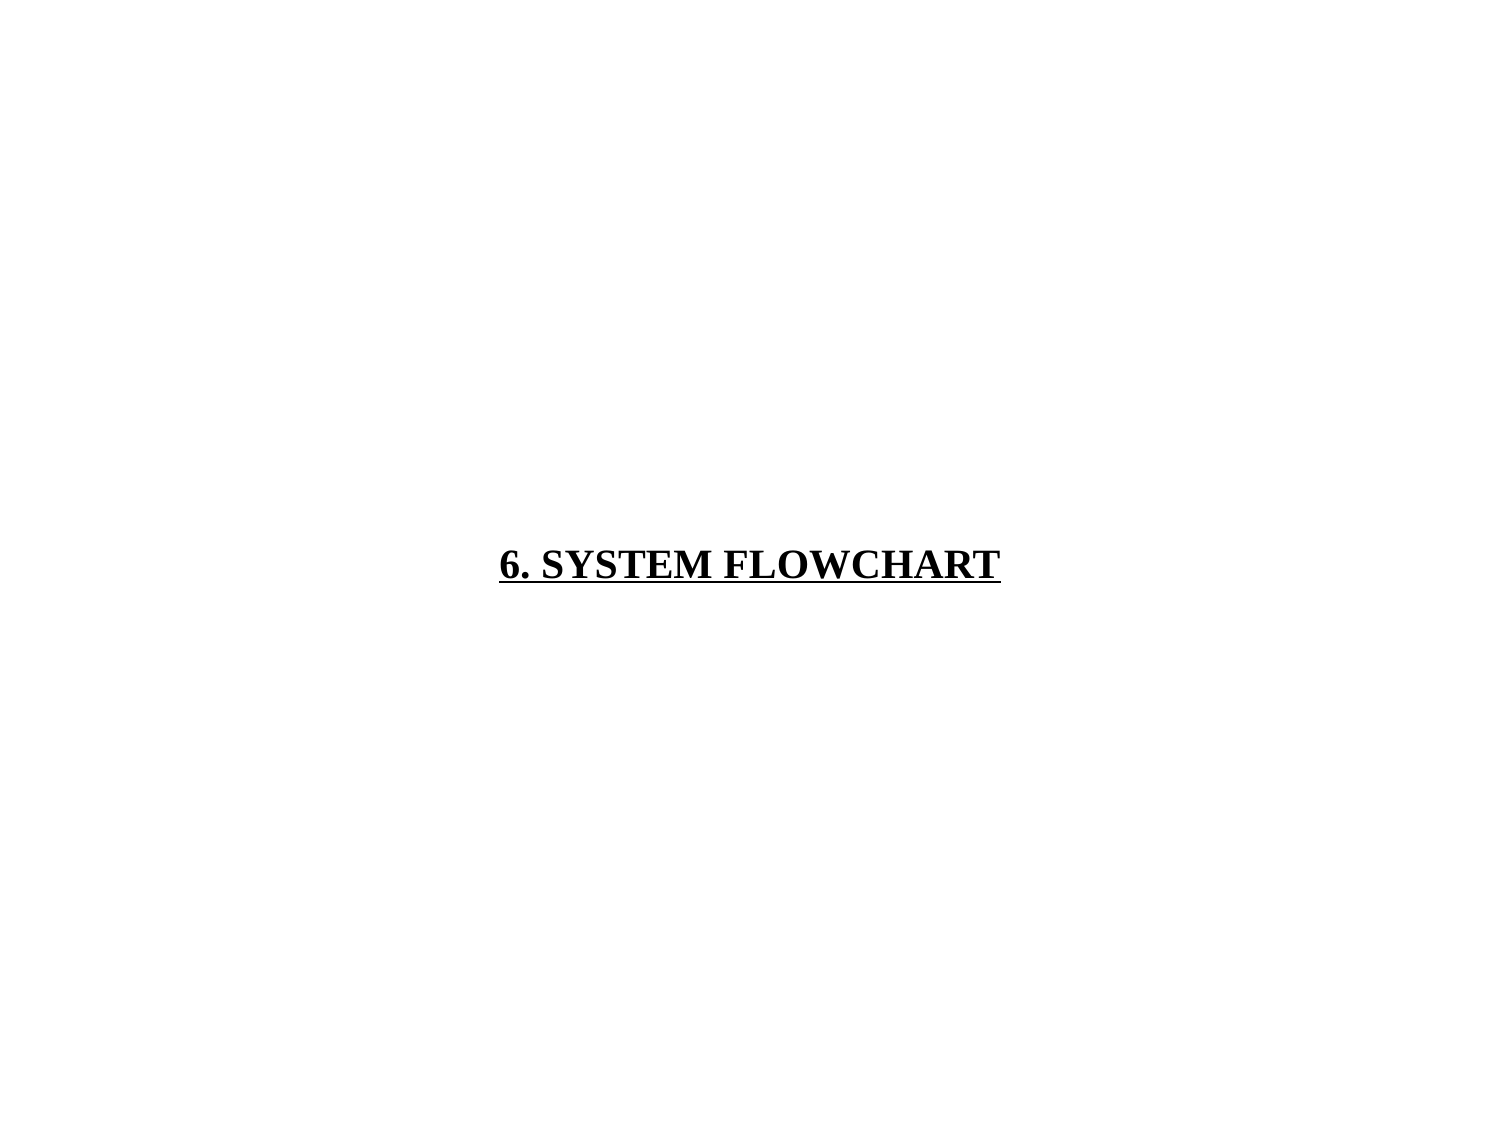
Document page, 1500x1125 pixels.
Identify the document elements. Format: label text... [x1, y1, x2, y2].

text_box 6. SYSTEM FLOWCHART [387, 529, 1113, 595]
